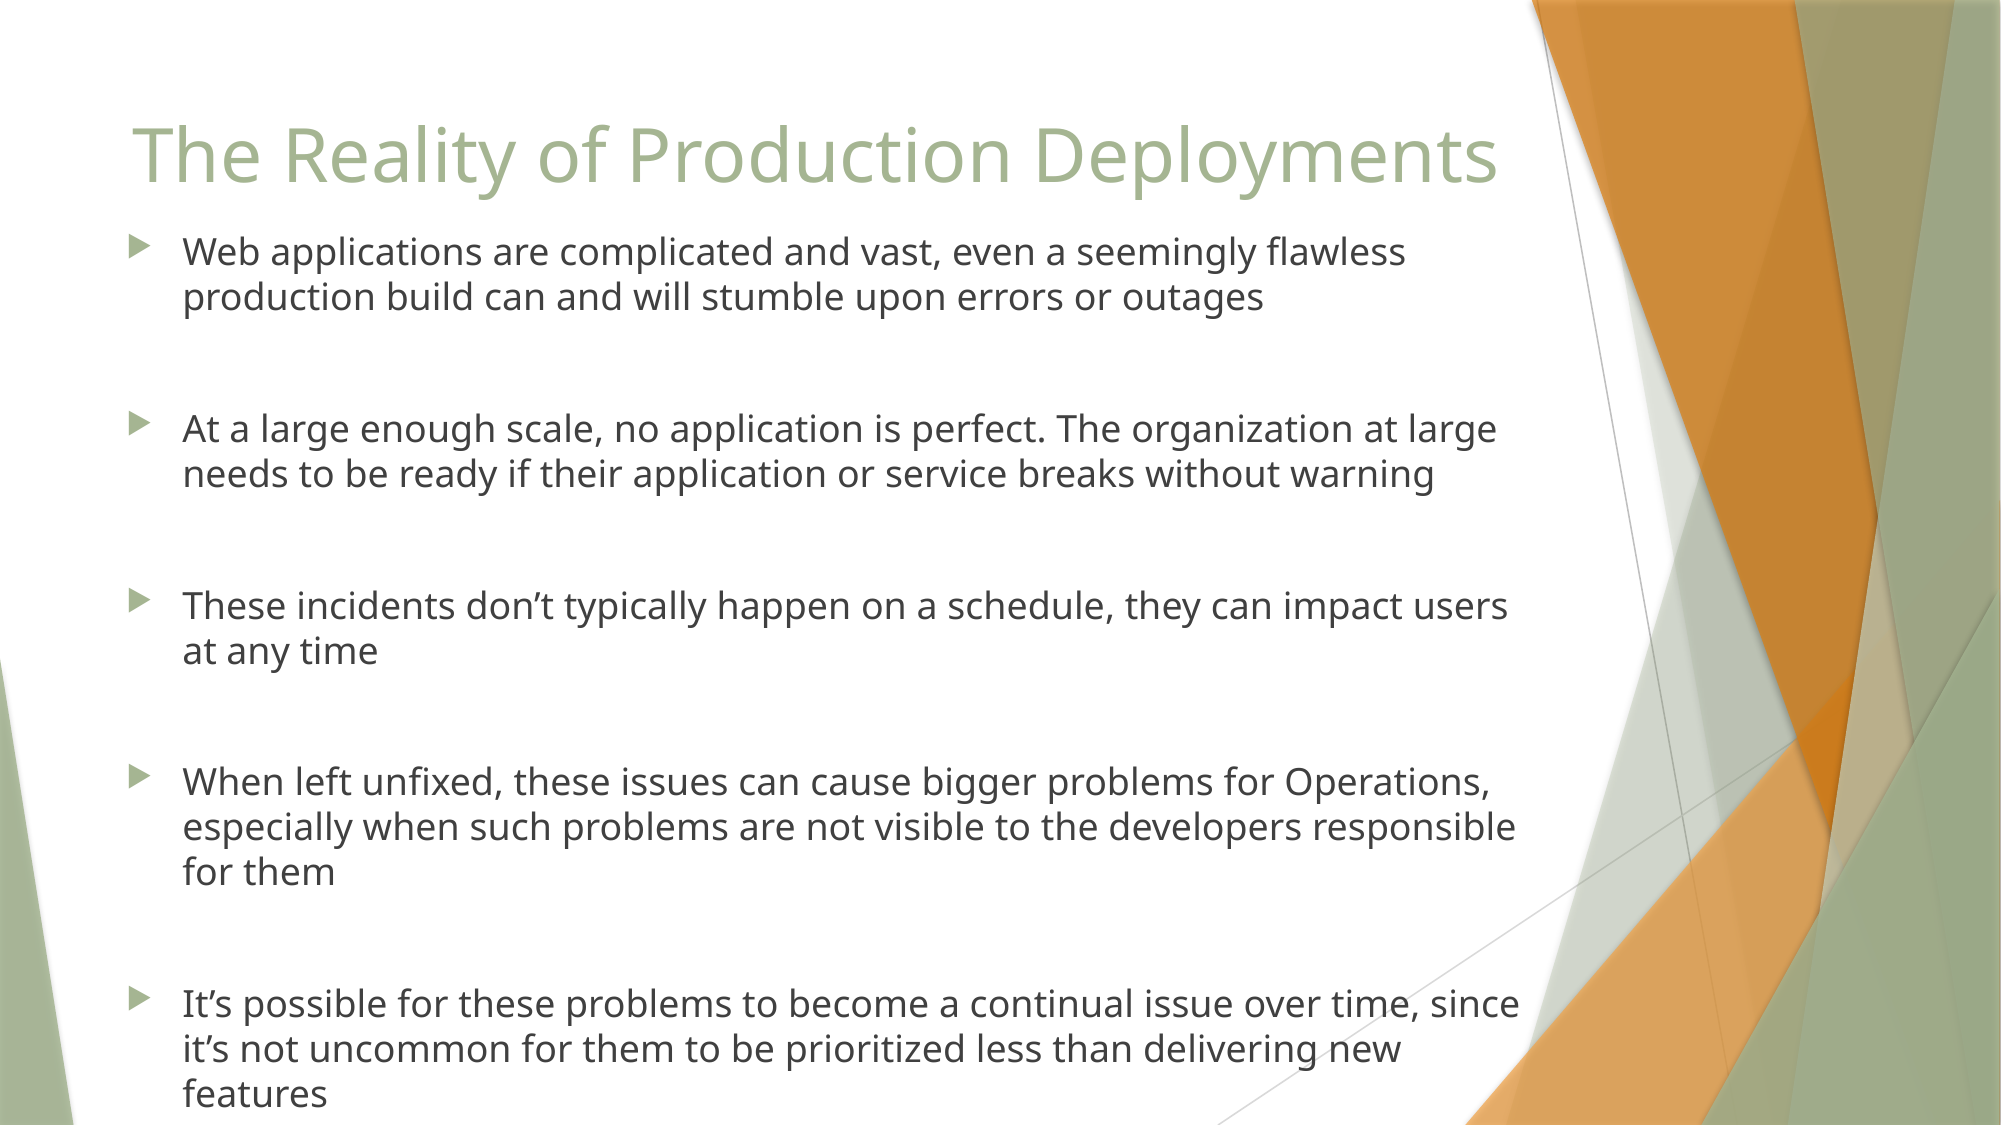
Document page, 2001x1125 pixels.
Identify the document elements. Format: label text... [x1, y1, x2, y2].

title The Reality of Production Deployments [111, 99, 1522, 220]
list Web applications are complicated and vast, even a seemingly flawless production build can and will stumble upon errors or outages At a large enough scale, no application is perfect. The organization at large needs to be ready if their application or service breaks without warning These incidents don’t typically happen on a schedule, they can impact users at any time When left unfixed, these issues can cause bigger problems for Operations, especially when such problems are not visible to the developers responsible for them It’s possible for these problems to become a continual issue over time, since it’s not uncommon for them to be prioritized less than delivering new features [111, 220, 1554, 1108]
